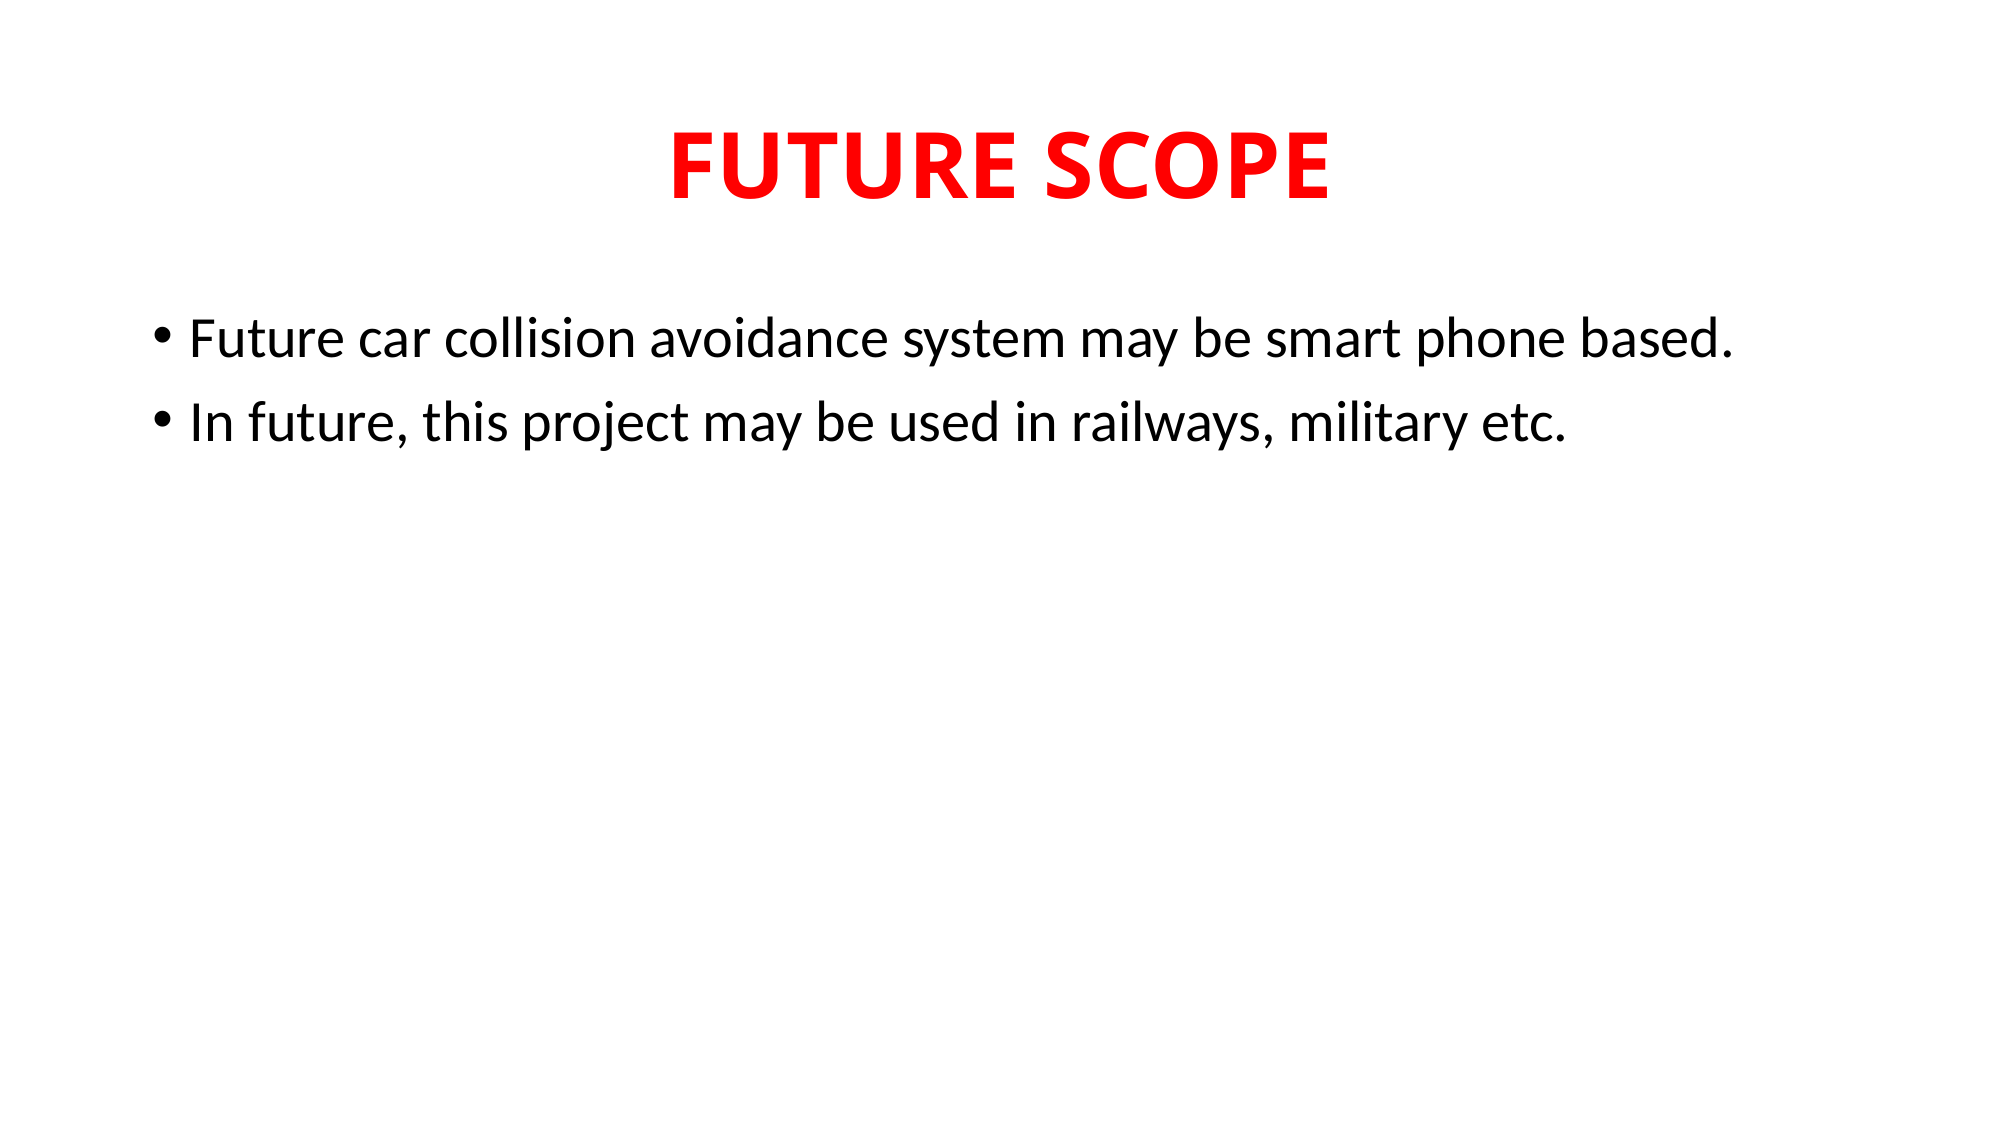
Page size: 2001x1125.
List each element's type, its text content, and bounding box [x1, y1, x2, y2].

title FUTURE SCOPE [137, 59, 1863, 278]
list Future car collision avoidance system may be smart phone based. In future, this project may be used in railways, military etc. [137, 299, 1863, 1014]
